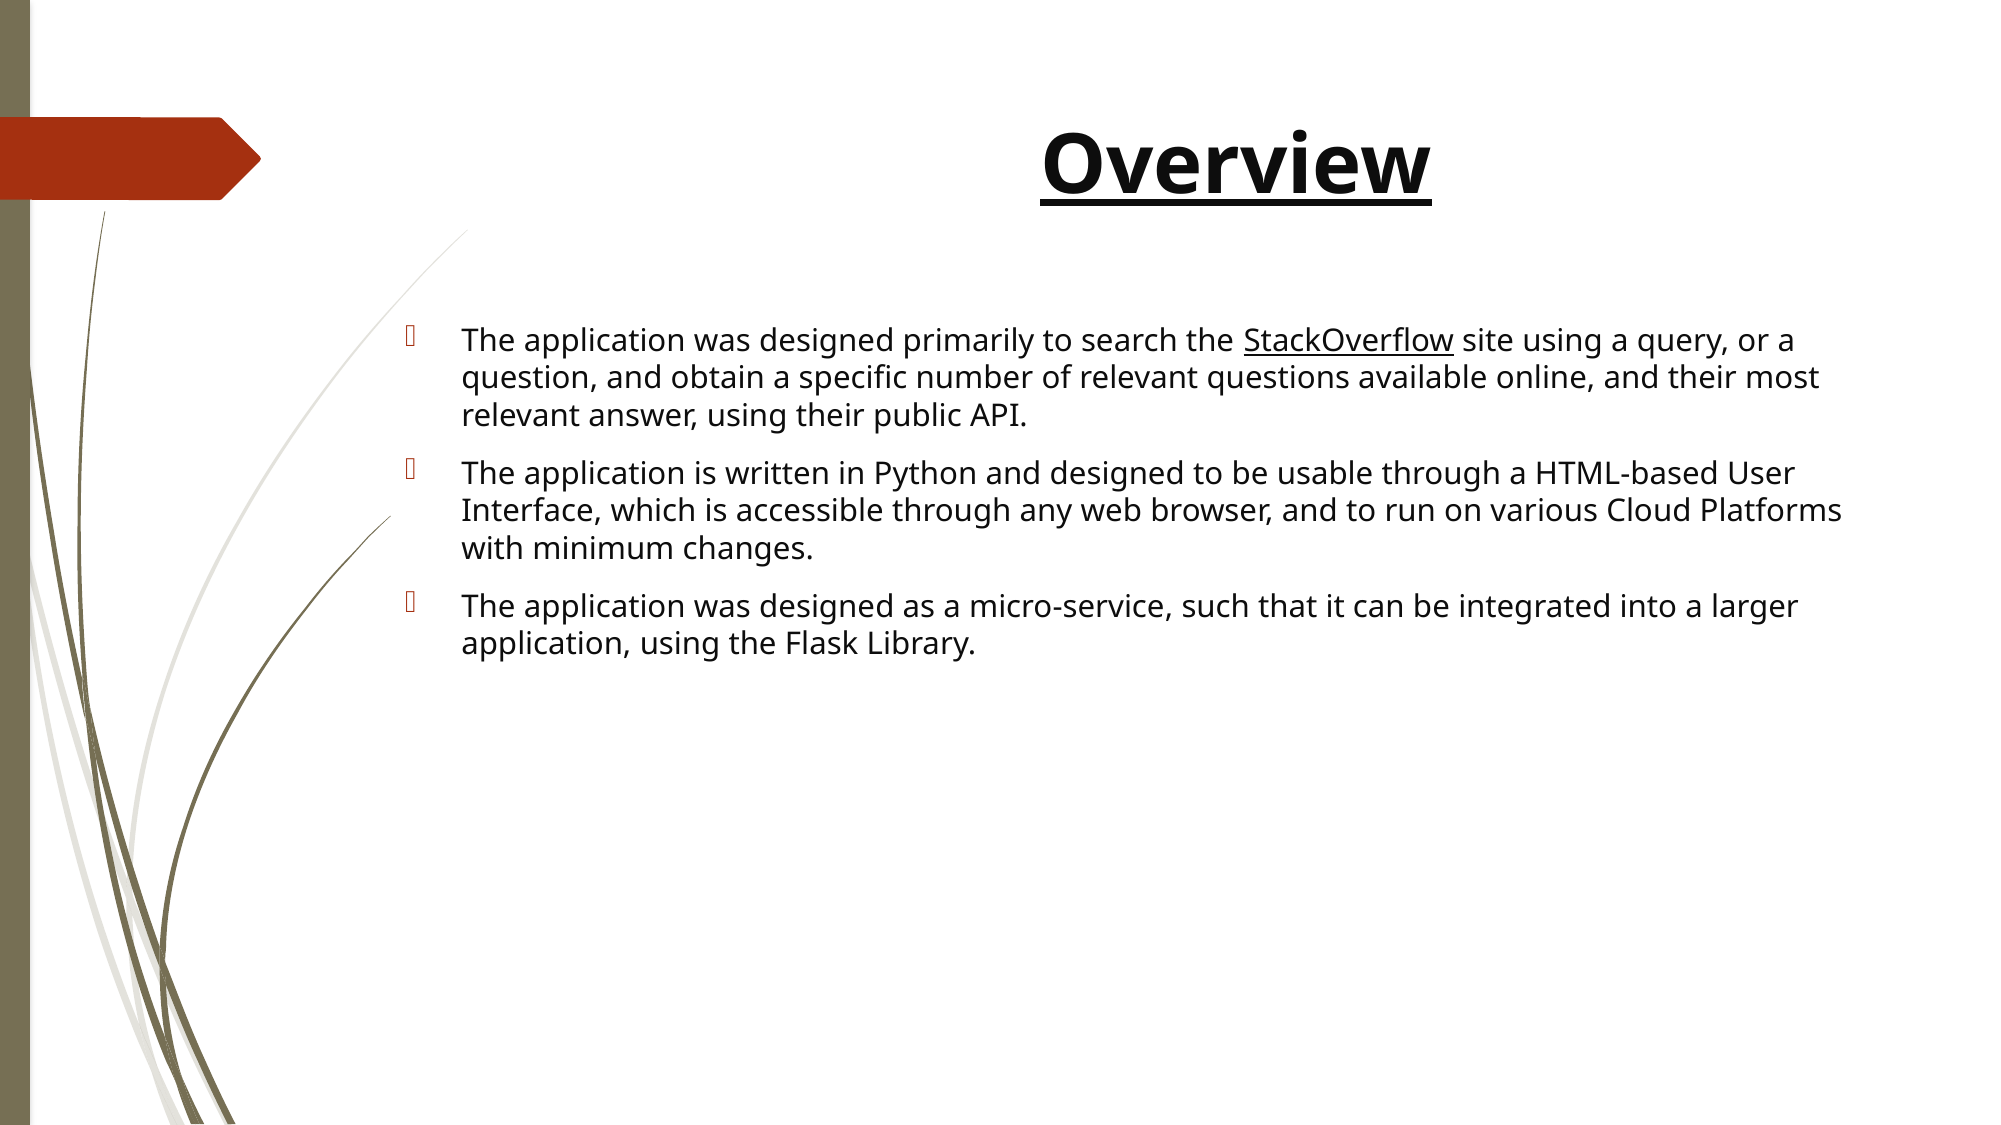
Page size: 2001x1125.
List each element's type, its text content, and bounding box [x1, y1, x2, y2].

text_box The application was designed primarily to search the StackOverflow site using a query, or a question, and obtain a specific number of relevant questions available online, and their most relevant answer, using their public API. The application is written in Python and designed to be usable through a HTML-based User Interface, which is accessible through any web browser, and to run on various Cloud Platforms with minimum changes. The application was designed as a micro-service, such that it can be integrated into a larger application, using the Flask Library. [390, 312, 1888, 970]
text_box Overview [425, 102, 1888, 312]
